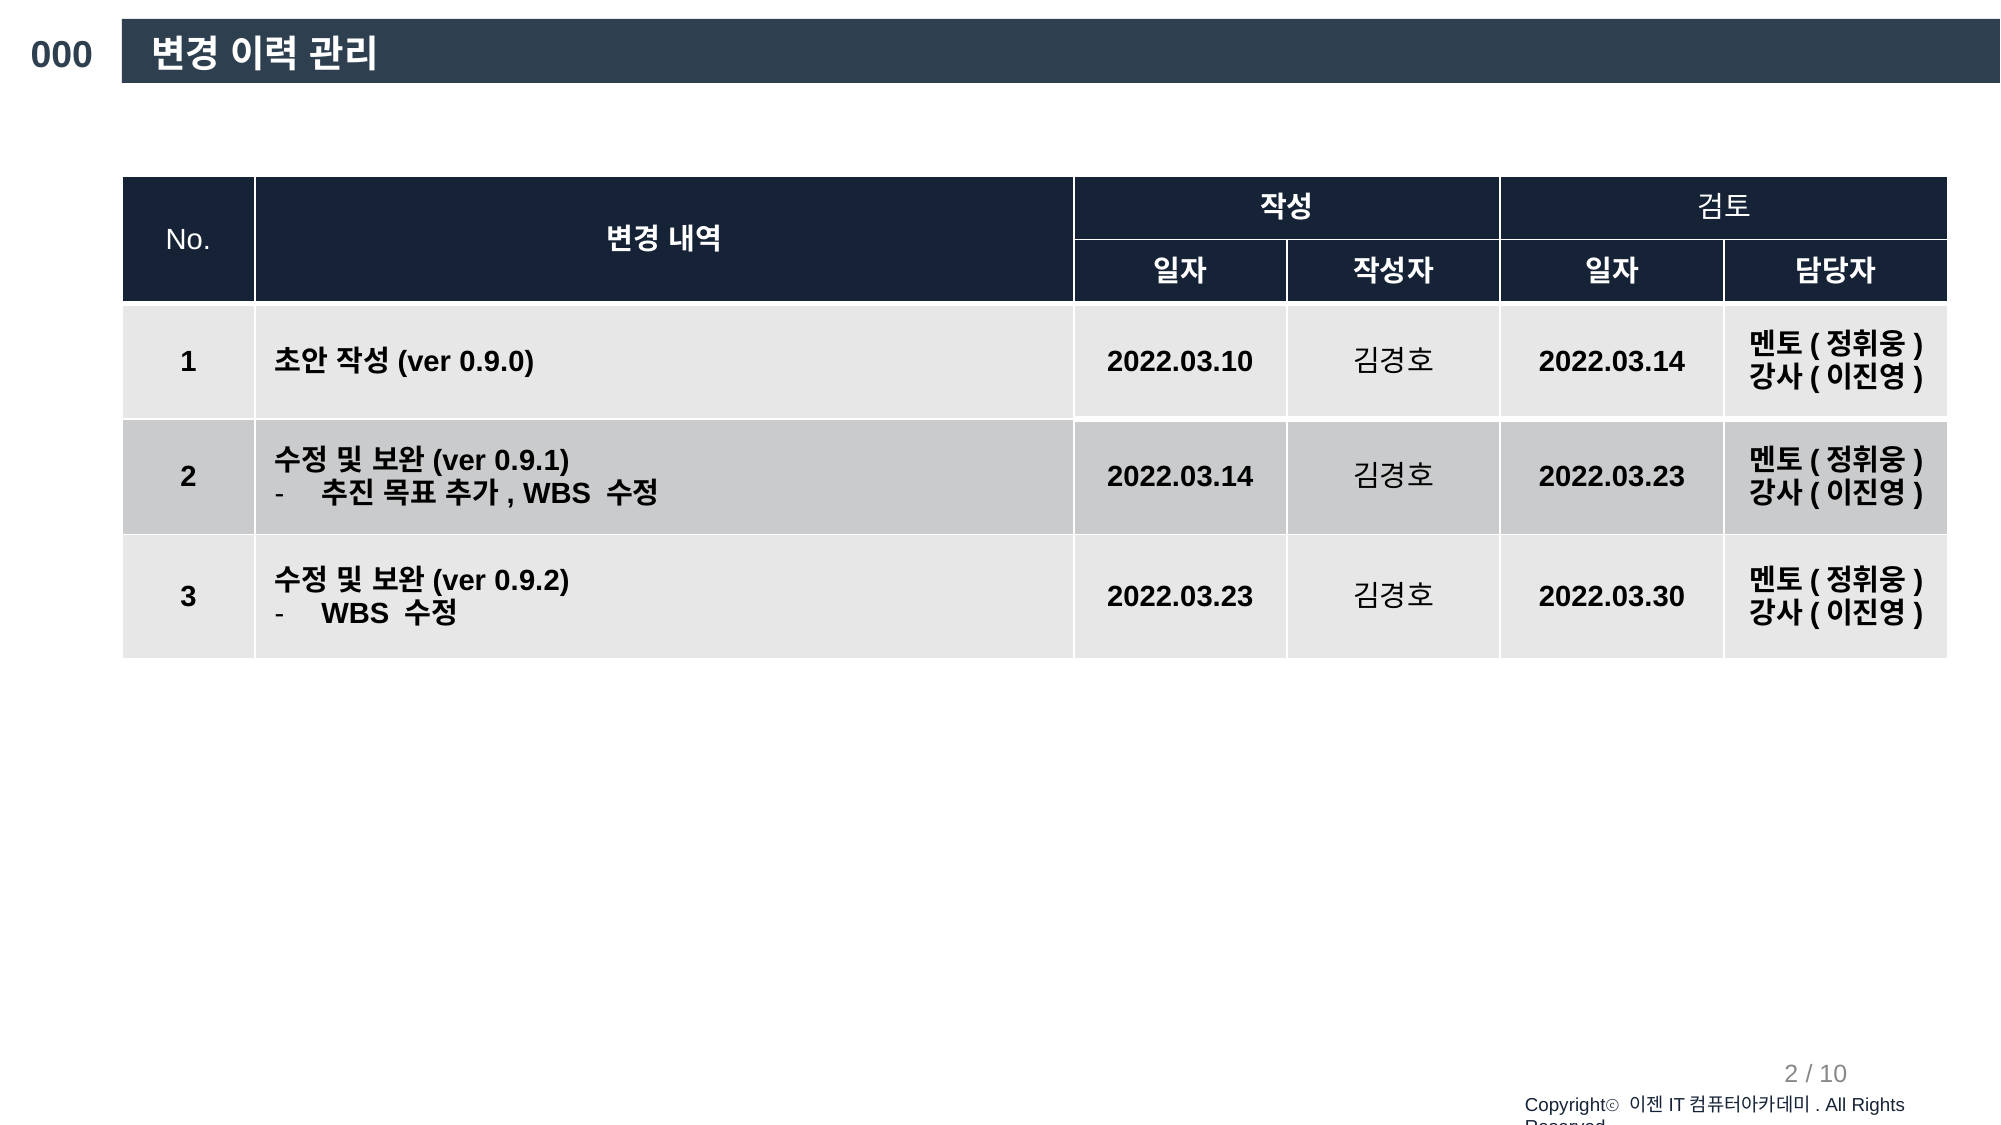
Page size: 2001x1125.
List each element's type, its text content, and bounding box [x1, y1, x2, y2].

table_cell 2022.03.14 [1501, 306, 1723, 416]
table_header 변경 내역 [256, 177, 1073, 301]
table_cell 작성자 [1288, 240, 1499, 301]
table_cell 수정 및 보완(ver 0.9.1) 추진 목표 추가, WBS 수정 [256, 420, 1073, 534]
table_cell 2022.03.30 [1501, 535, 1723, 658]
table_cell 2022.03.23 [1501, 422, 1723, 534]
text_box [121, 18, 2000, 83]
table_header No. [123, 177, 254, 301]
table_cell 멘토(정휘웅) 강사(이진영) [1725, 422, 1947, 534]
table_cell 3 [123, 535, 254, 658]
table_cell 2022.03.14 [1075, 422, 1286, 534]
table_cell 멘토(정휘웅) 강사(이진영) [1725, 535, 1947, 658]
table_cell 일자 [1501, 240, 1723, 301]
table_cell 일자 [1075, 240, 1286, 301]
slide_number ‹#› / 10 [1412, 1042, 1863, 1103]
table_cell 2022.03.23 [1075, 535, 1286, 658]
table_cell 김경호 [1288, 306, 1499, 416]
table_cell 1 [123, 306, 254, 418]
text_box 변경 이력 관리 [135, 22, 495, 83]
text_box 000 [15, 22, 110, 83]
table_cell 수정 및 보완(ver 0.9.2) WBS 수정 [256, 535, 1073, 658]
table_header 검토 [1501, 177, 1947, 239]
table_cell 초안 작성(ver 0.9.0) [256, 306, 1073, 418]
table_header 작성 [1075, 177, 1499, 239]
table_cell 김경호 [1288, 422, 1499, 534]
table_cell 담당자 [1725, 240, 1947, 301]
table_cell 멘토(정휘웅) 강사(이진영) [1725, 306, 1947, 416]
table_cell 2022.03.10 [1075, 306, 1286, 416]
table_cell 김경호 [1288, 535, 1499, 658]
table_cell 2 [123, 420, 254, 534]
